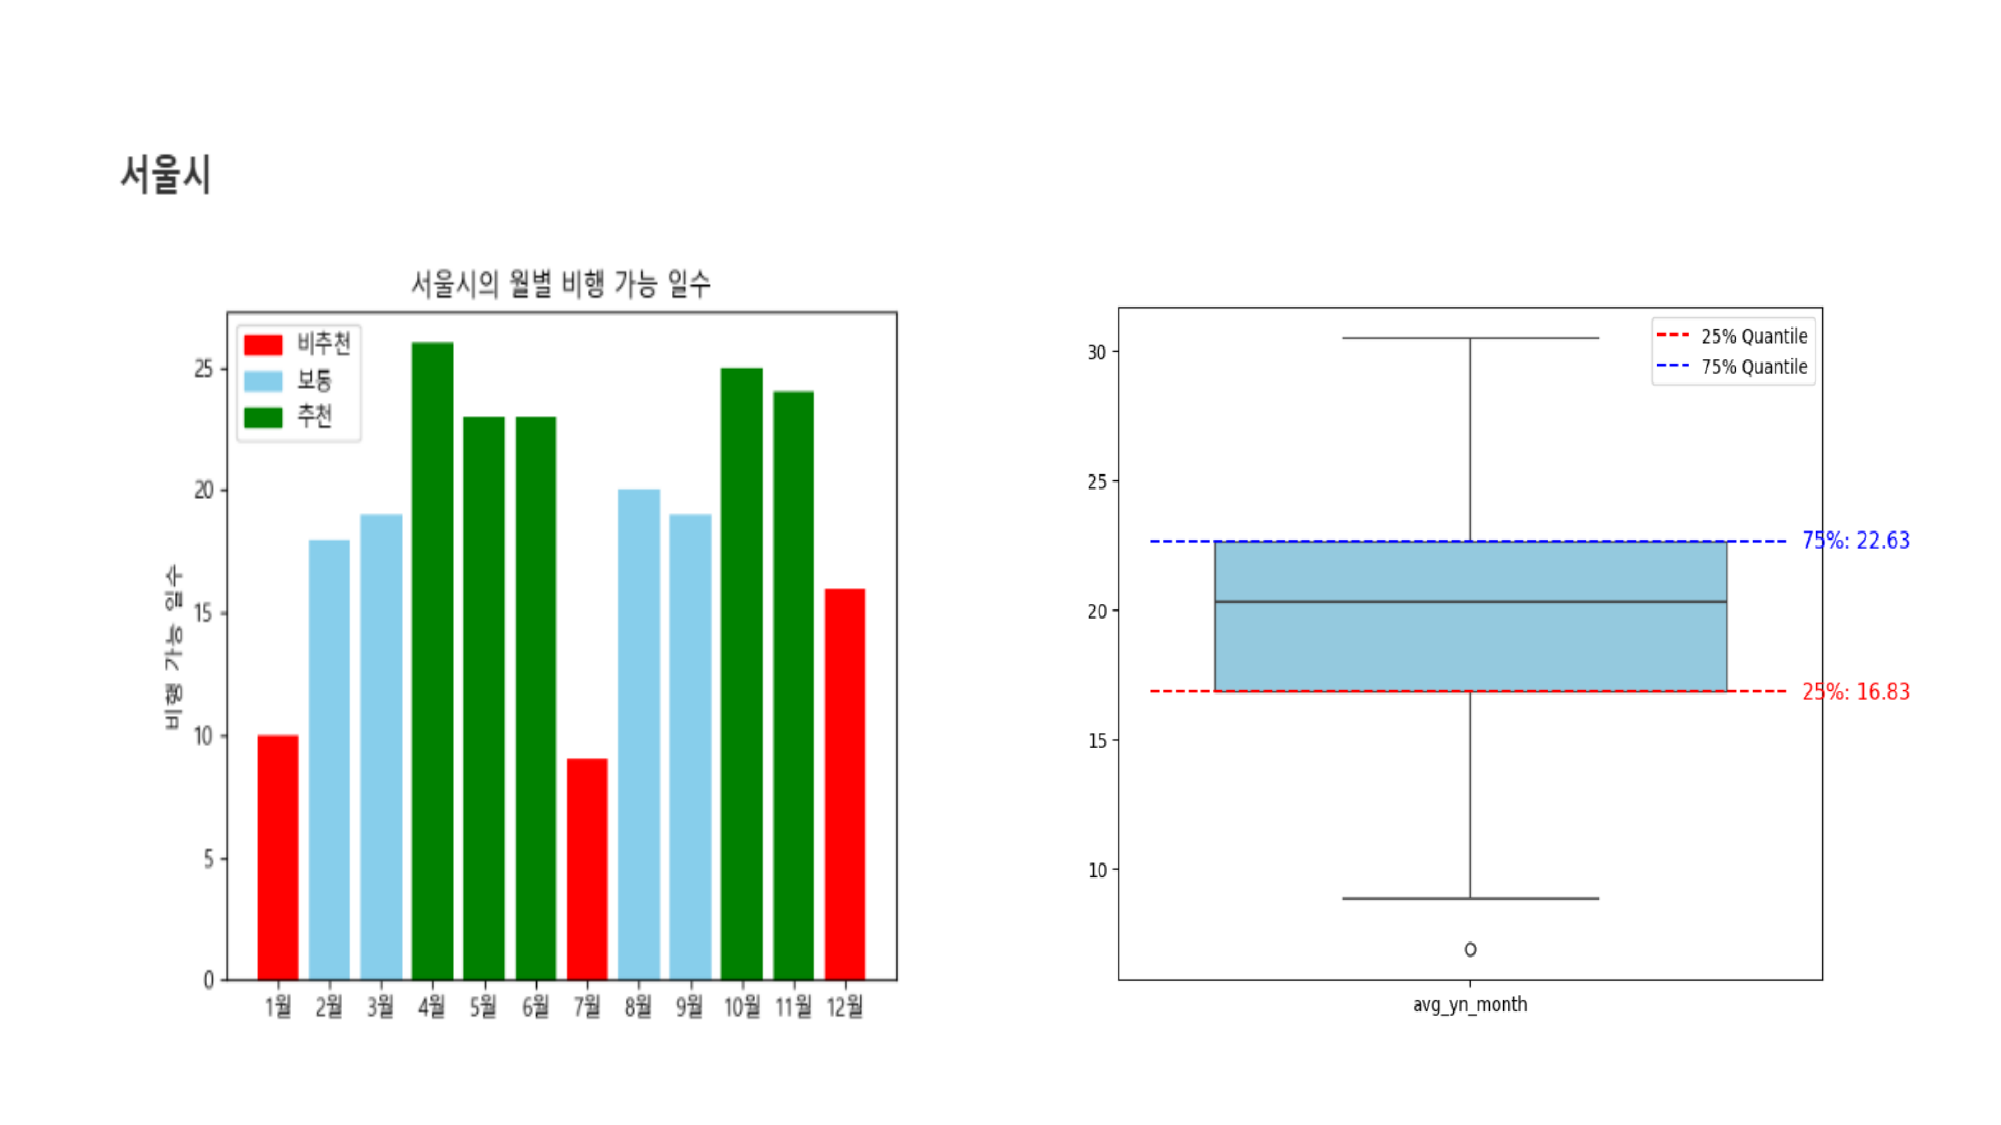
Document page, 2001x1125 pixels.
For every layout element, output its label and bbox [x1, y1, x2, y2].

list [1079, 299, 1915, 1021]
picture [99, 133, 959, 1060]
